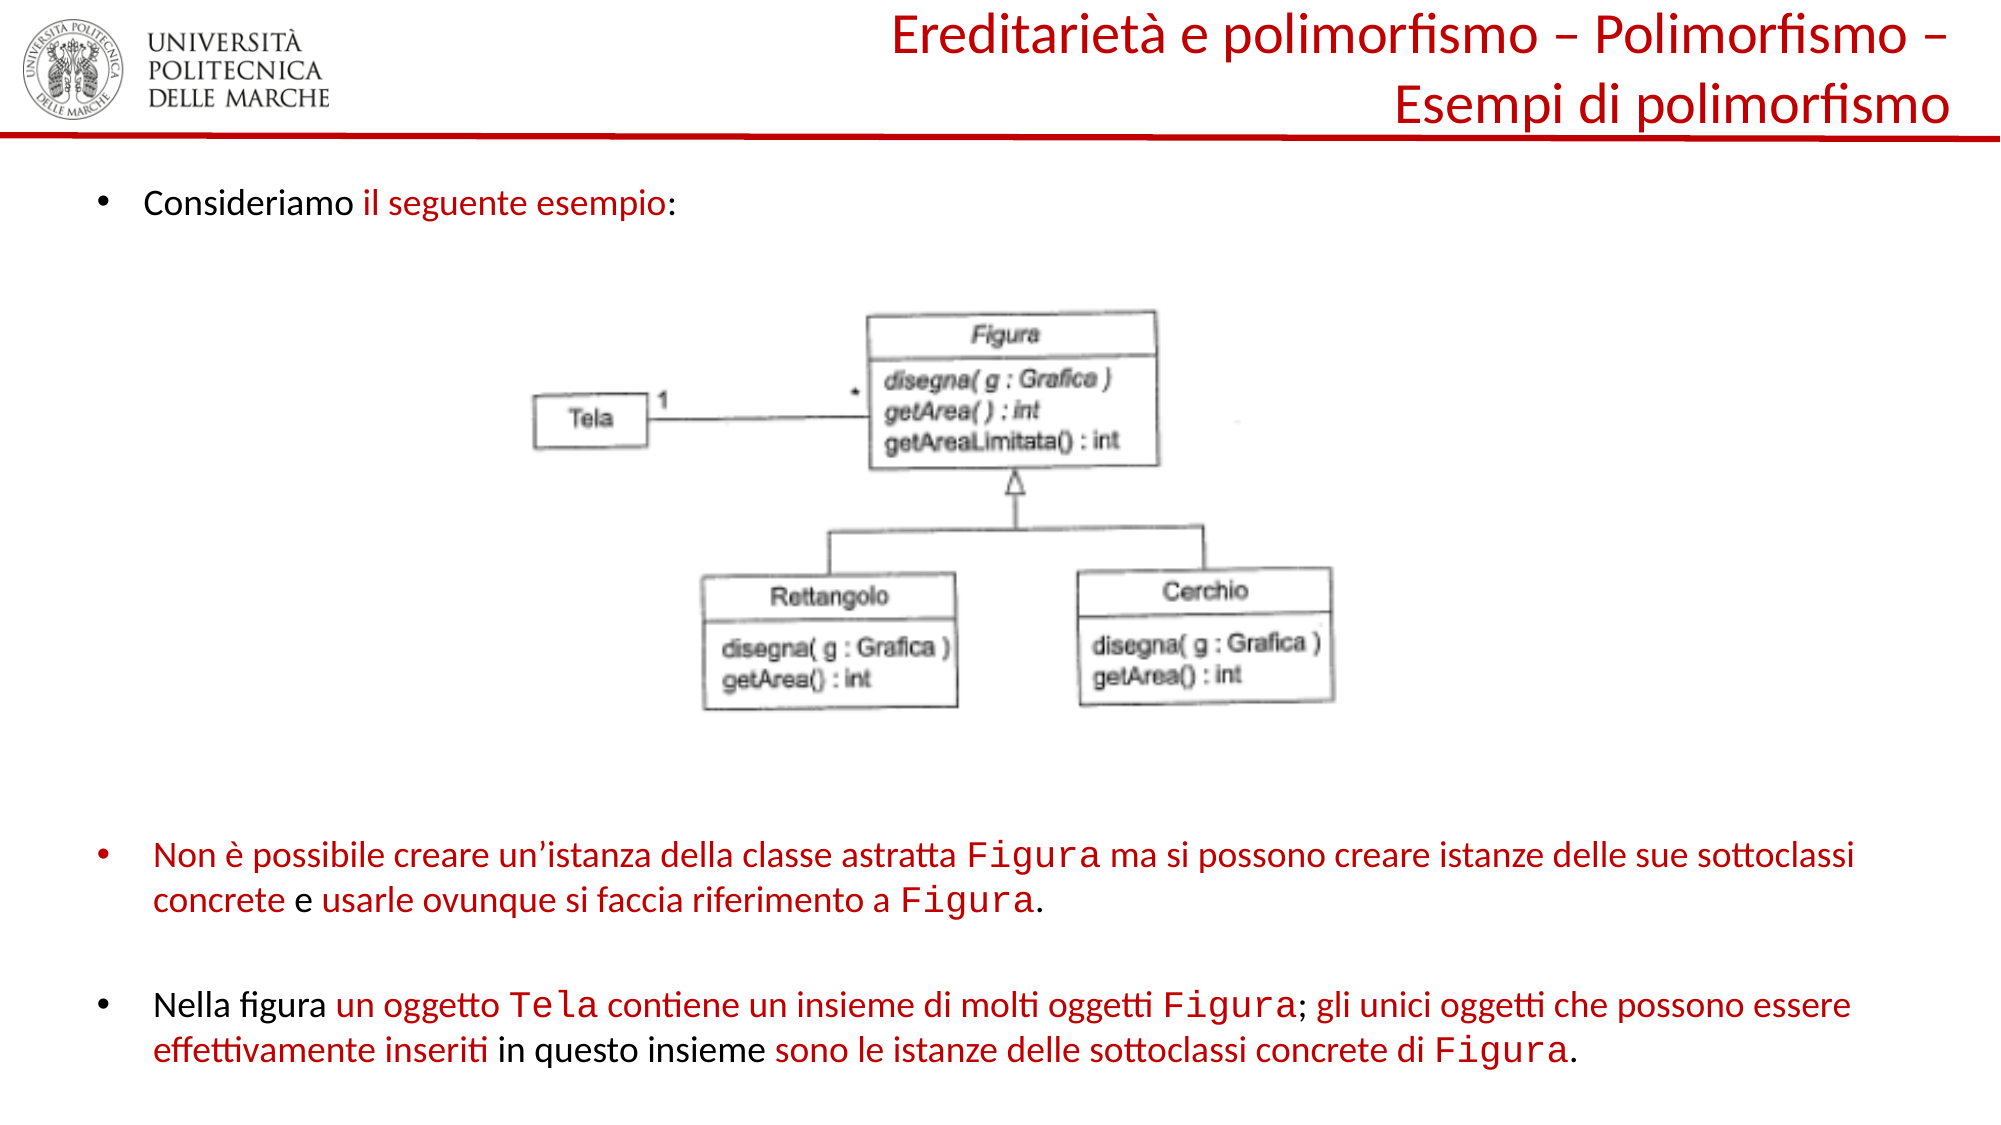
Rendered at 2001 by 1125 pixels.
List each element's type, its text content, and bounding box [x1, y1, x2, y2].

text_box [0, 135, 2000, 139]
picture [496, 291, 1374, 725]
picture [23, 17, 329, 122]
text_box Consideriamo il seguente esempio: Non è possibile creare un’istanza della classe astratta Figura ma si possono creare istanze delle sue sottoclassi concrete e usarle ovunque si faccia riferimento a Figura. Nella figura un oggetto Tela contiene un insieme di molti oggetti Figura; gli unici oggetti che possono essere effettivamente inseriti in questo insieme sono le istanze delle sottoclassi concrete di Figura. [82, 170, 1932, 1123]
text_box Ereditarietà e polimorfismo – Polimorfismo – Esempi di polimorfismo [876, 139, 1967, 143]
text_box Ereditarietà e polimorfismo – Polimorfismo – Esempi di polimorfismo [876, 0, 1967, 135]
